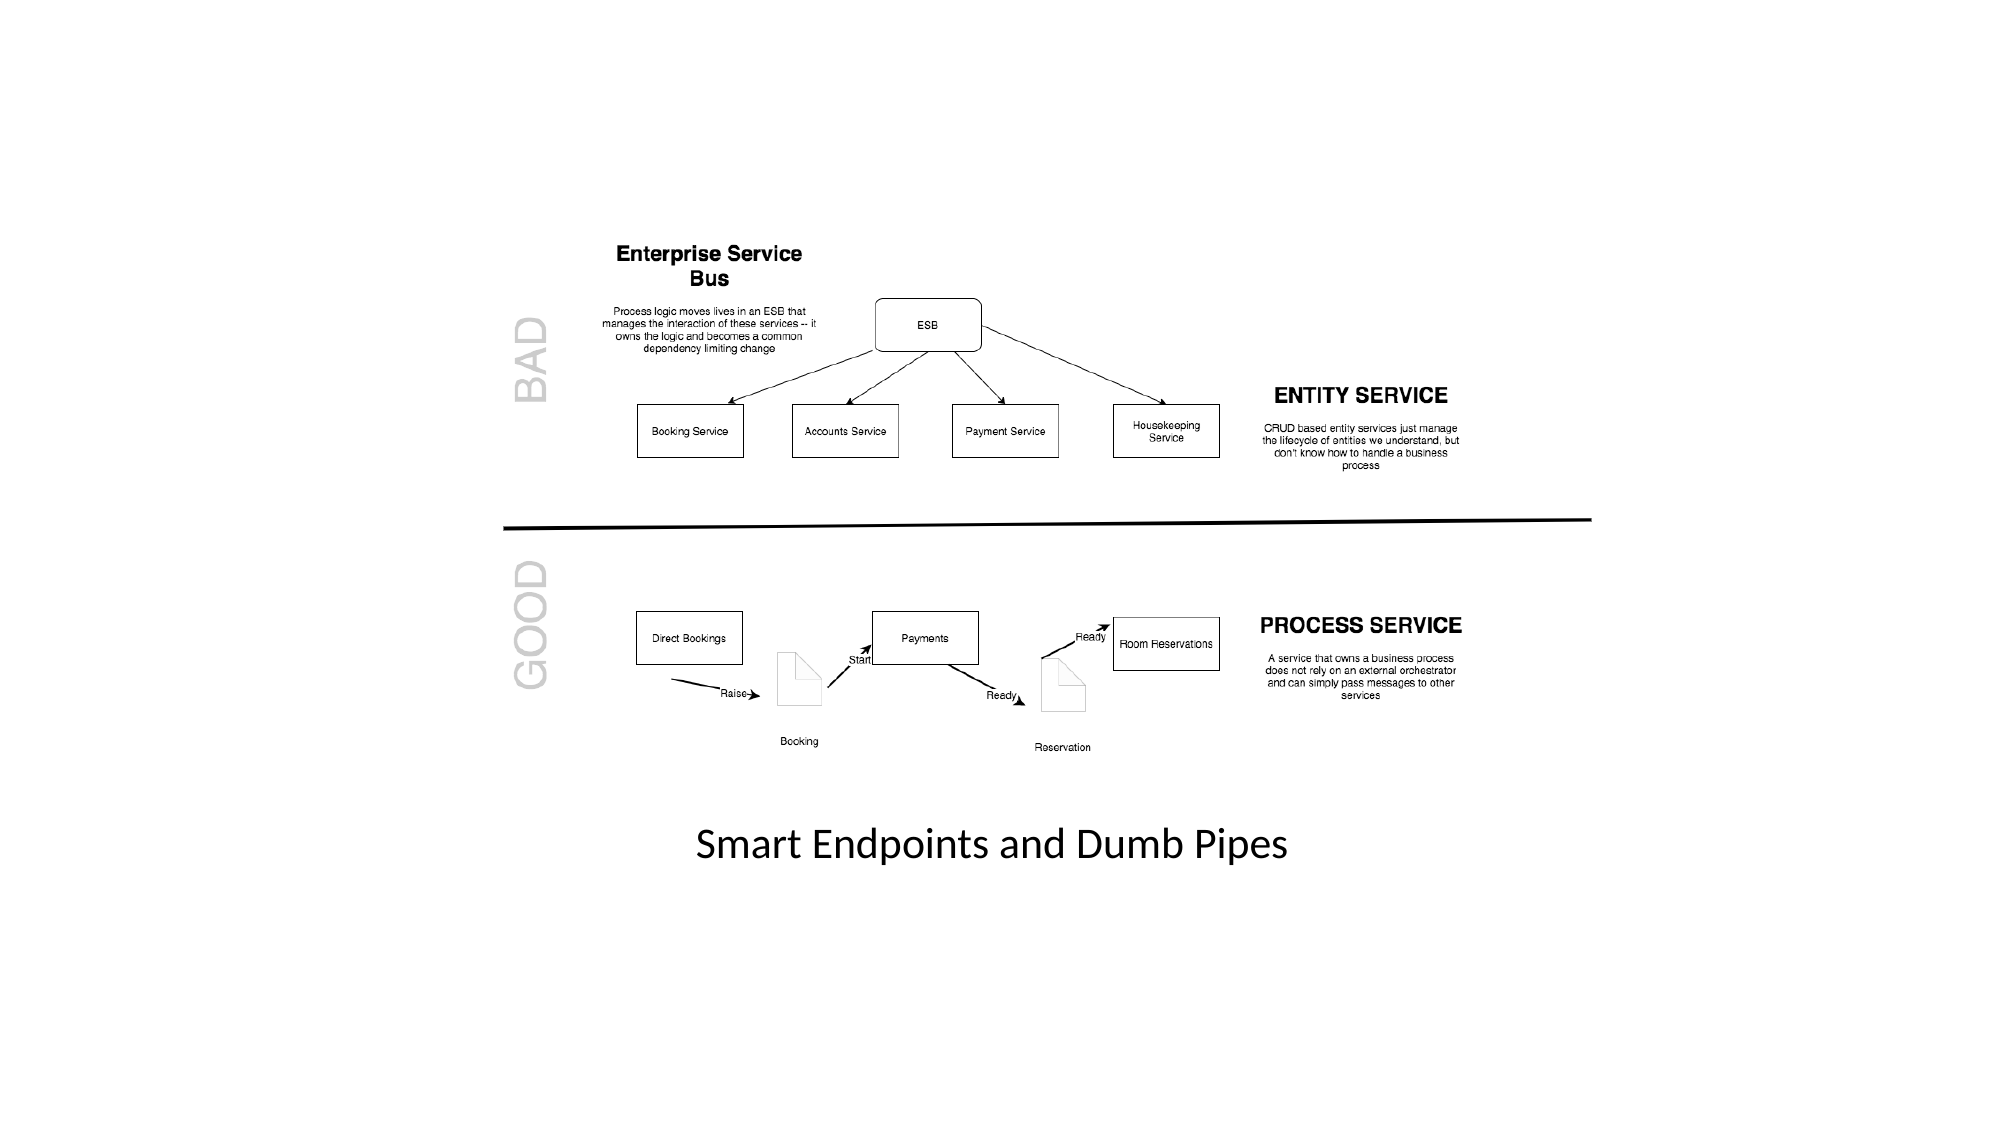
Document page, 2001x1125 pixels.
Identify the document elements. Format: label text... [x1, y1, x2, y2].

text_box Smart Endpoints and Dumb Pipes [621, 807, 1364, 875]
picture [501, 227, 1593, 756]
